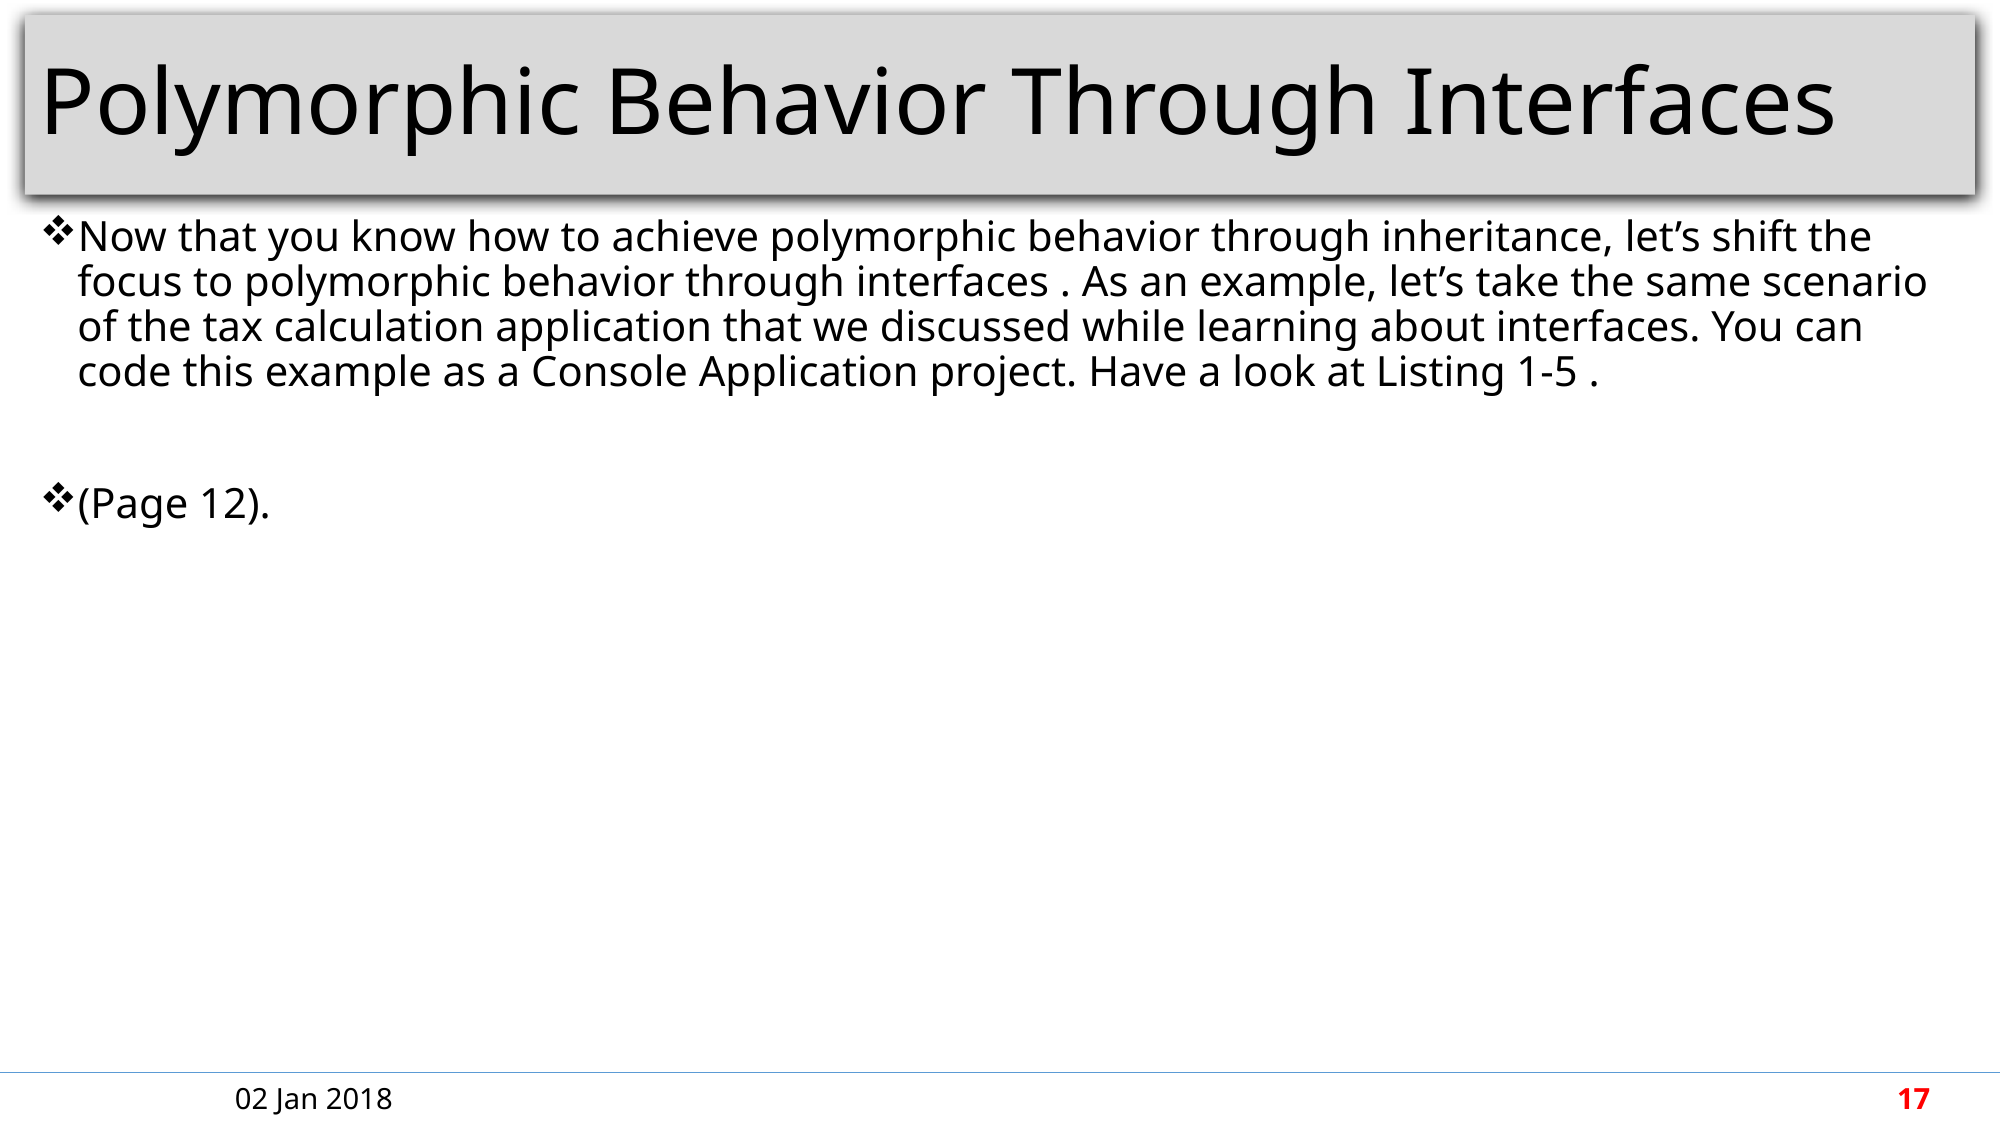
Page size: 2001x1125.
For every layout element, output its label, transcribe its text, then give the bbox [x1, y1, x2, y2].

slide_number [220, 1072, 671, 1115]
list Now that you know how to achieve polymorphic behavior through inheritance, let’s shift the focus to polymorphic behavior through interfaces . As an example, let’s take the same scenario of the tax calculation application that we discussed while learning about interfaces. You can code this example as a Console Application project. Have a look at Listing 1-5 . (Page 12). [24, 208, 1975, 1063]
title Polymorphic Behavior Through Interfaces [24, 14, 1975, 195]
slide_number 17 [1495, 1072, 1946, 1115]
